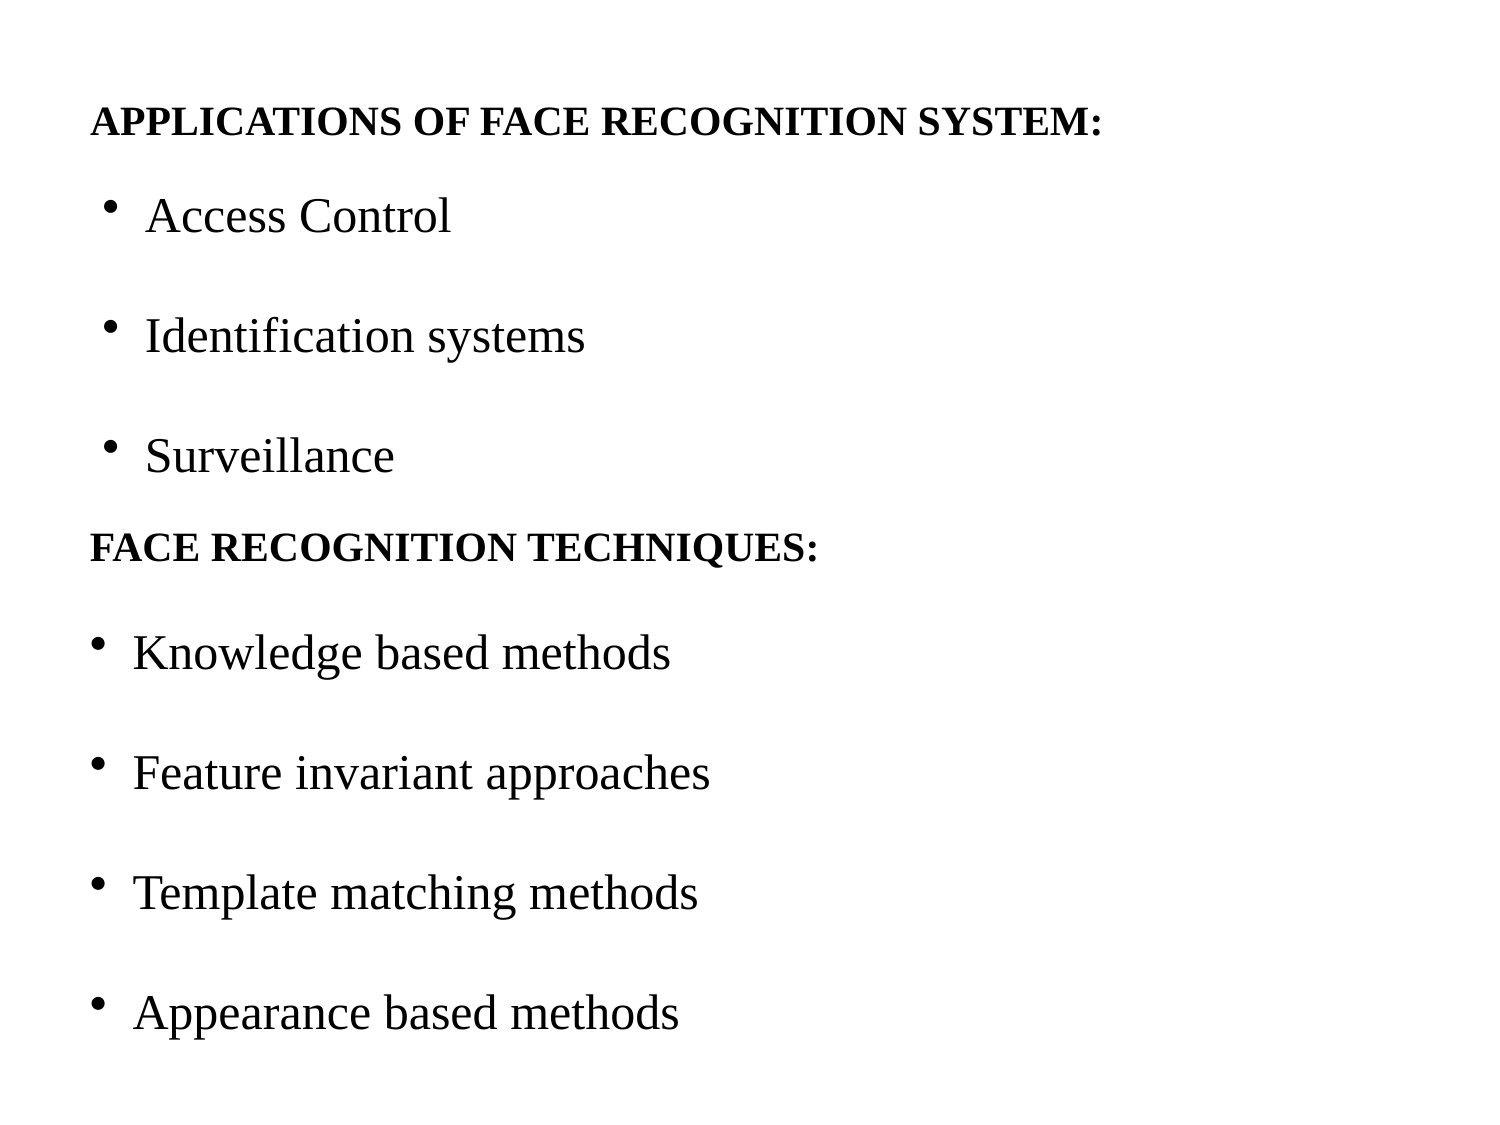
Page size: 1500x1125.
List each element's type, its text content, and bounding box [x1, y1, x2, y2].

title APPLICATIONS OF FACE RECOGNITION SYSTEM: [75, 24, 1425, 213]
text_box Knowledge based methods Feature invariant approaches Template matching methods Appearance based methods [75, 612, 850, 1048]
text_box Access Control Identification systems Surveillance [87, 174, 863, 490]
text_box FACE RECOGNITION TECHNIQUES: [74, 512, 1090, 578]
